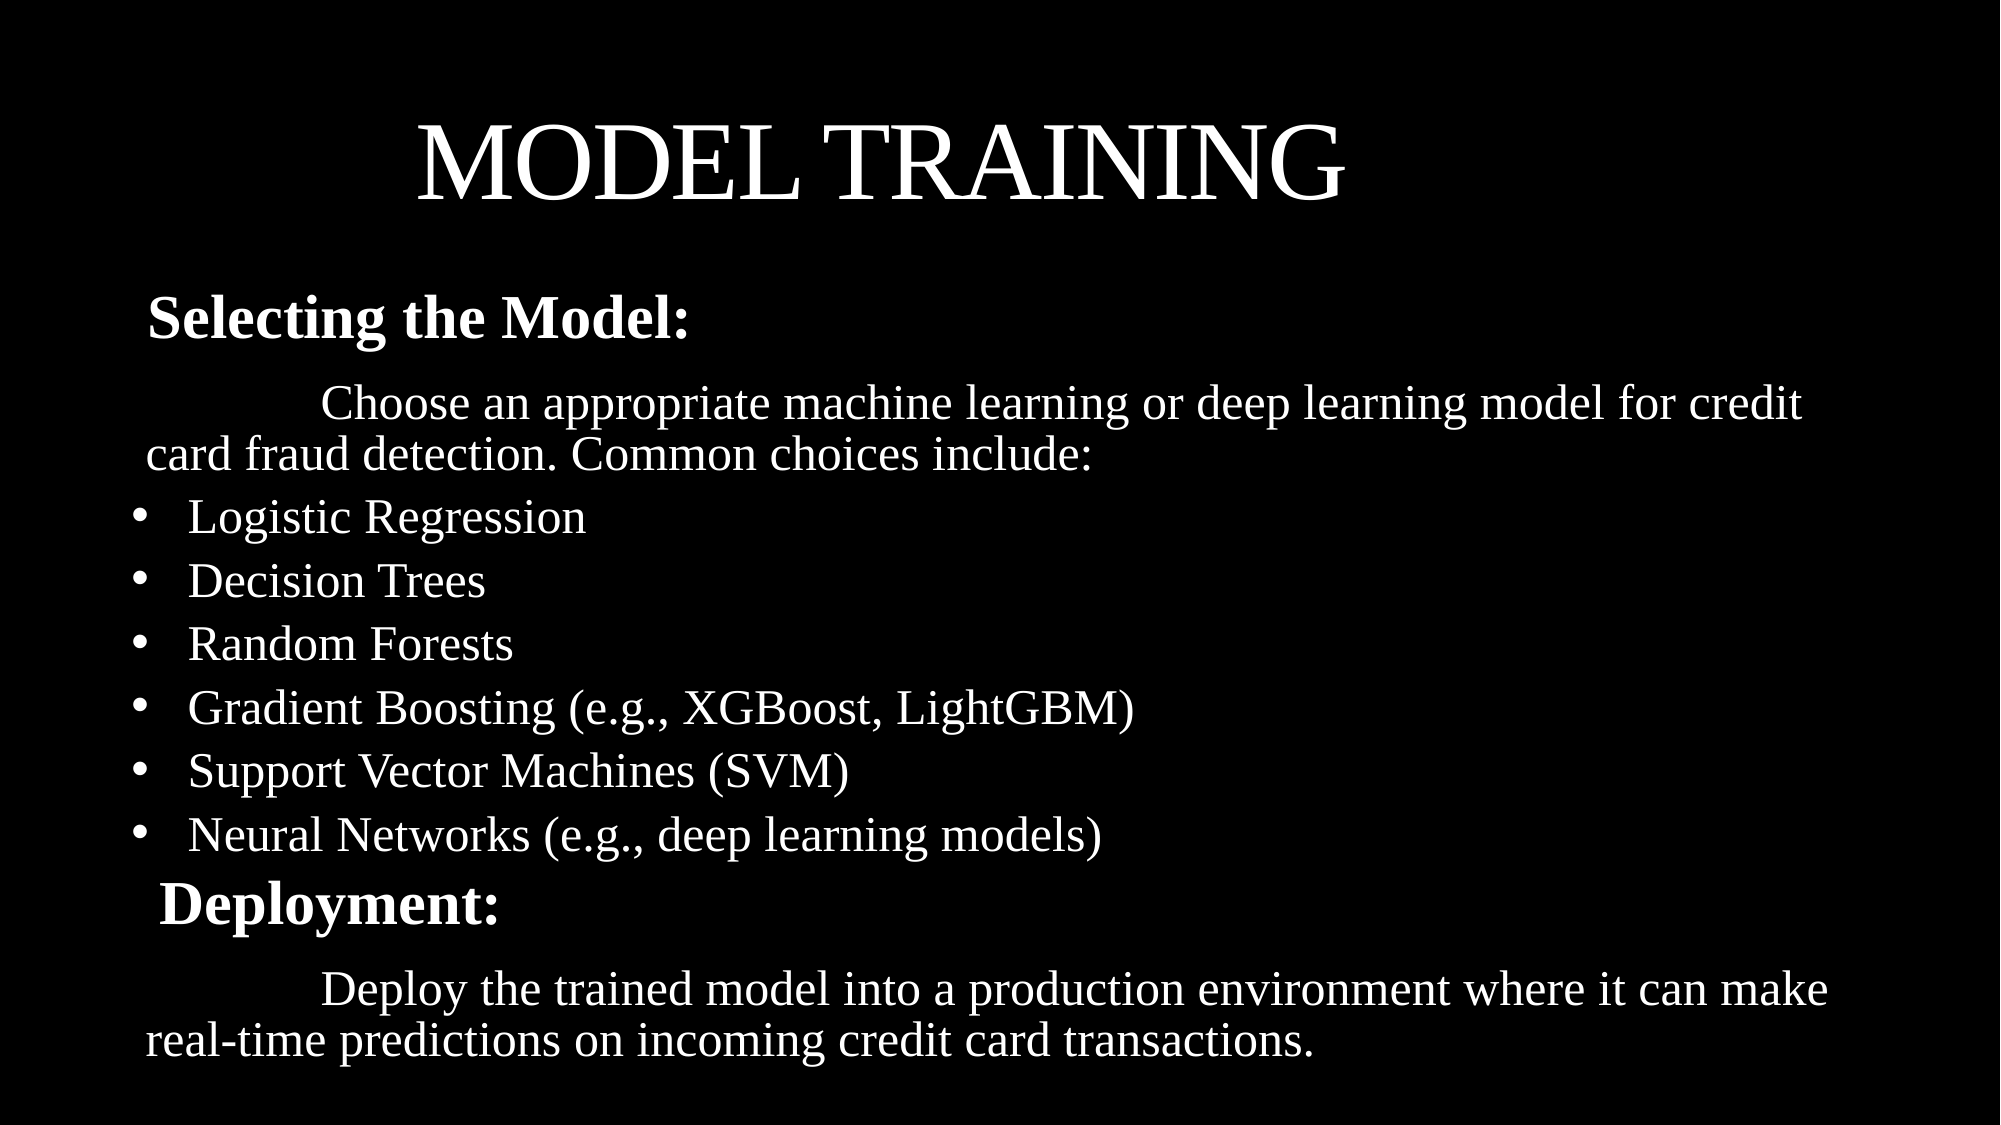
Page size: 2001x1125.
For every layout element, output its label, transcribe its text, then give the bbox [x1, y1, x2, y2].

title MODEL TRAINING [114, 81, 1882, 248]
list Selecting the Model: Choose an appropriate machine learning or deep learning model for credit card fraud detection. Common choices include: Logistic Regression Decision Trees Random Forests Gradient Boosting (e.g., XGBoost, LightGBM) Support Vector Machines (SVM) Neural Networks (e.g., deep learning models) Deployment: Deploy the trained model into a production environment where it can make real-time predictions on incoming credit card transactions. [115, 280, 1883, 1012]
